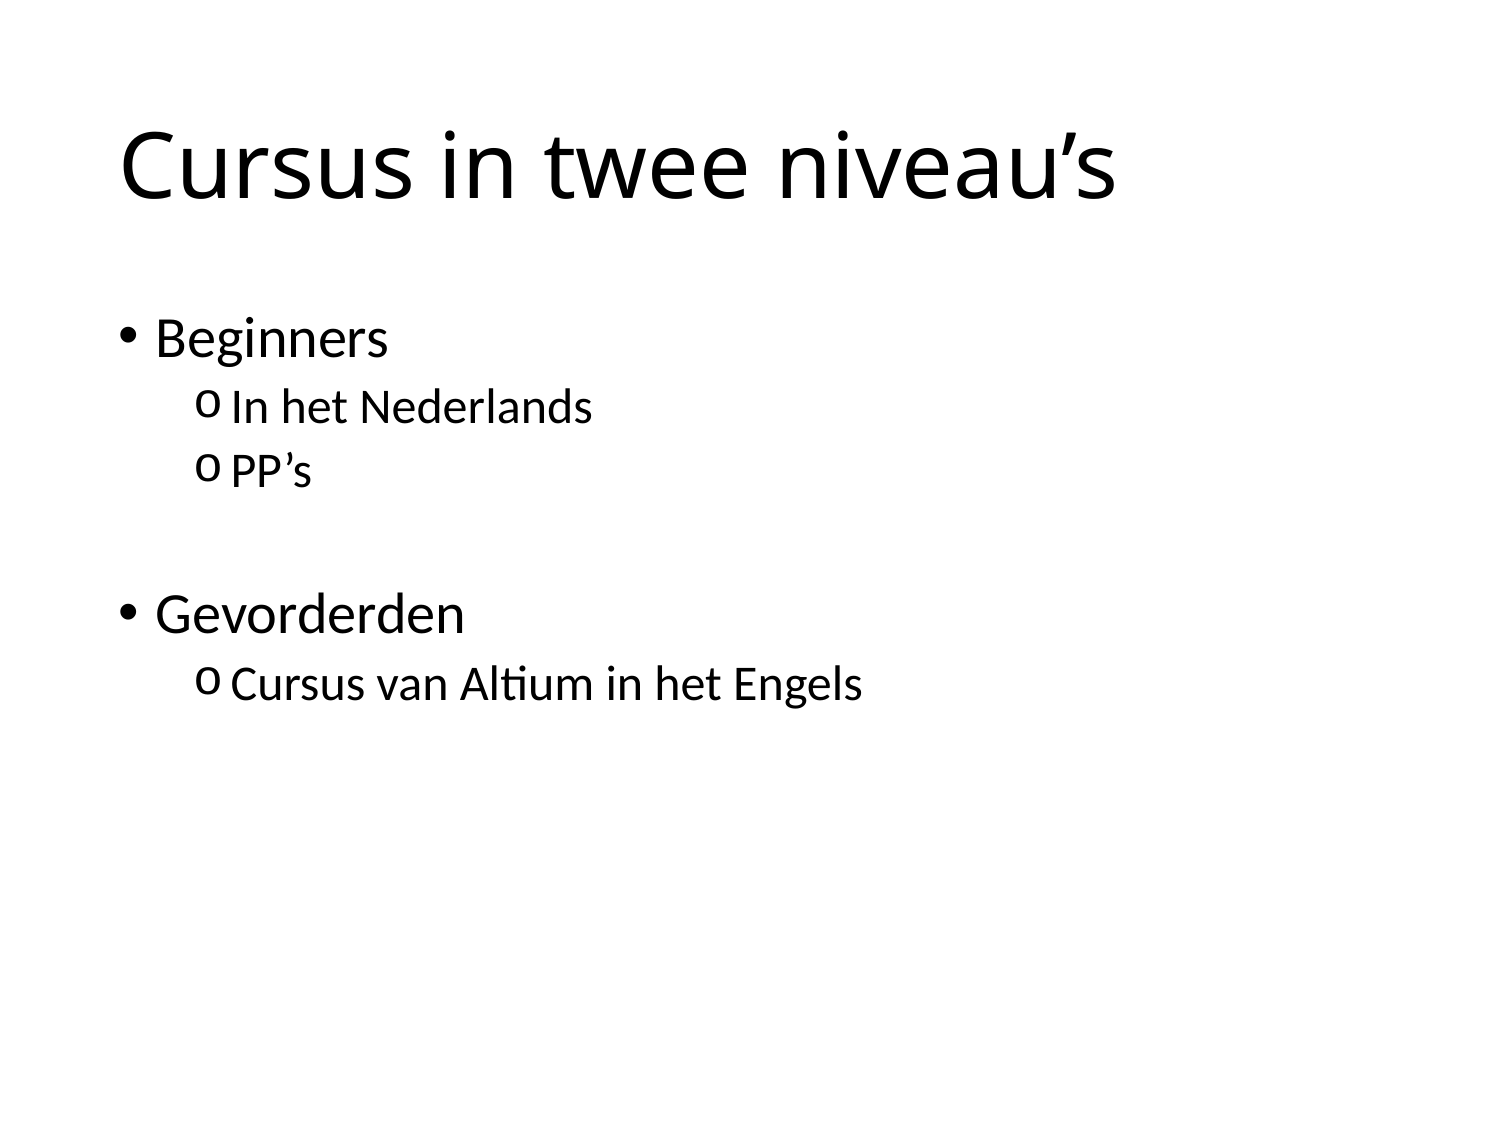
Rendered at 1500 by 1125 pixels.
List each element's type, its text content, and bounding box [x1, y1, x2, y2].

list Beginners In het Nederlands PP’s Gevorderden Cursus van Altium in het Engels [103, 299, 1397, 1014]
title Cursus in twee niveau’s [103, 59, 1397, 278]
